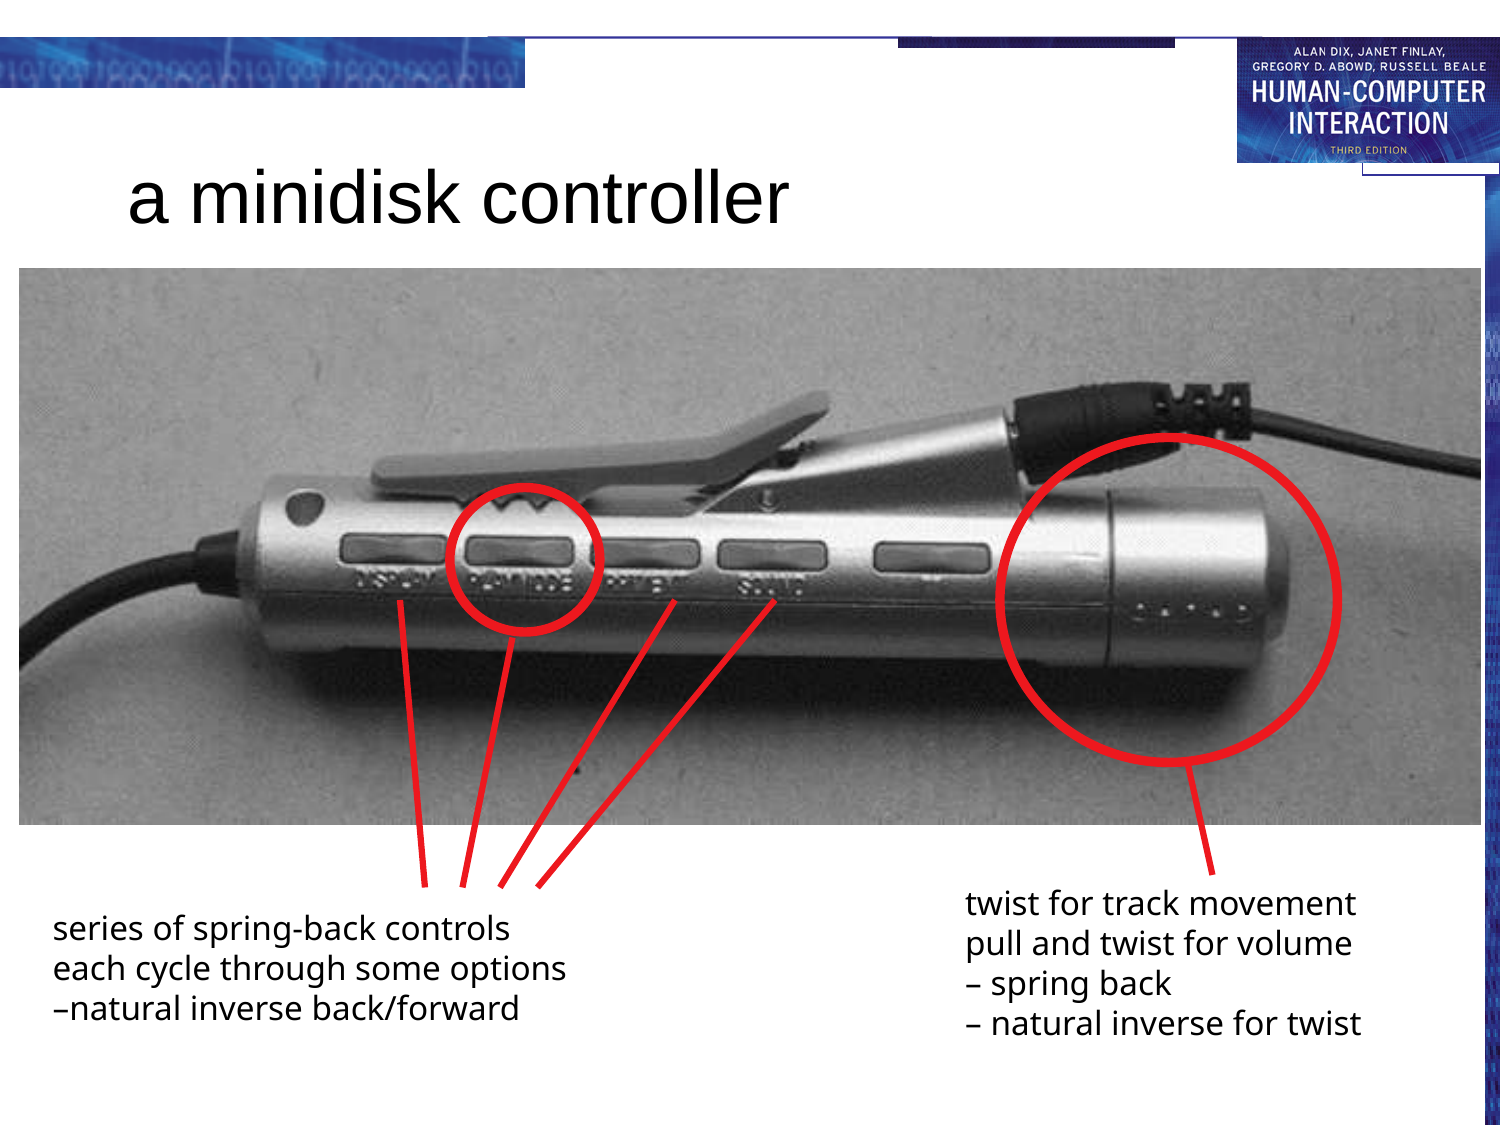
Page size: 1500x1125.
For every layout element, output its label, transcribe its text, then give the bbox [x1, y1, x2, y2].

picture [1237, 37, 1500, 163]
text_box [999, 436, 1338, 876]
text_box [399, 486, 776, 888]
list twist for track movement pull and twist for volume – spring back – natural inverse for twist [950, 875, 1438, 1088]
picture [18, 268, 1481, 826]
picture [898, 37, 1175, 48]
list series of spring-back controls each cycle through some options –natural inverse back/forward [37, 900, 725, 1075]
picture [1485, 176, 1500, 1125]
title a minidisk controller [112, 99, 1238, 268]
picture [0, 37, 525, 88]
